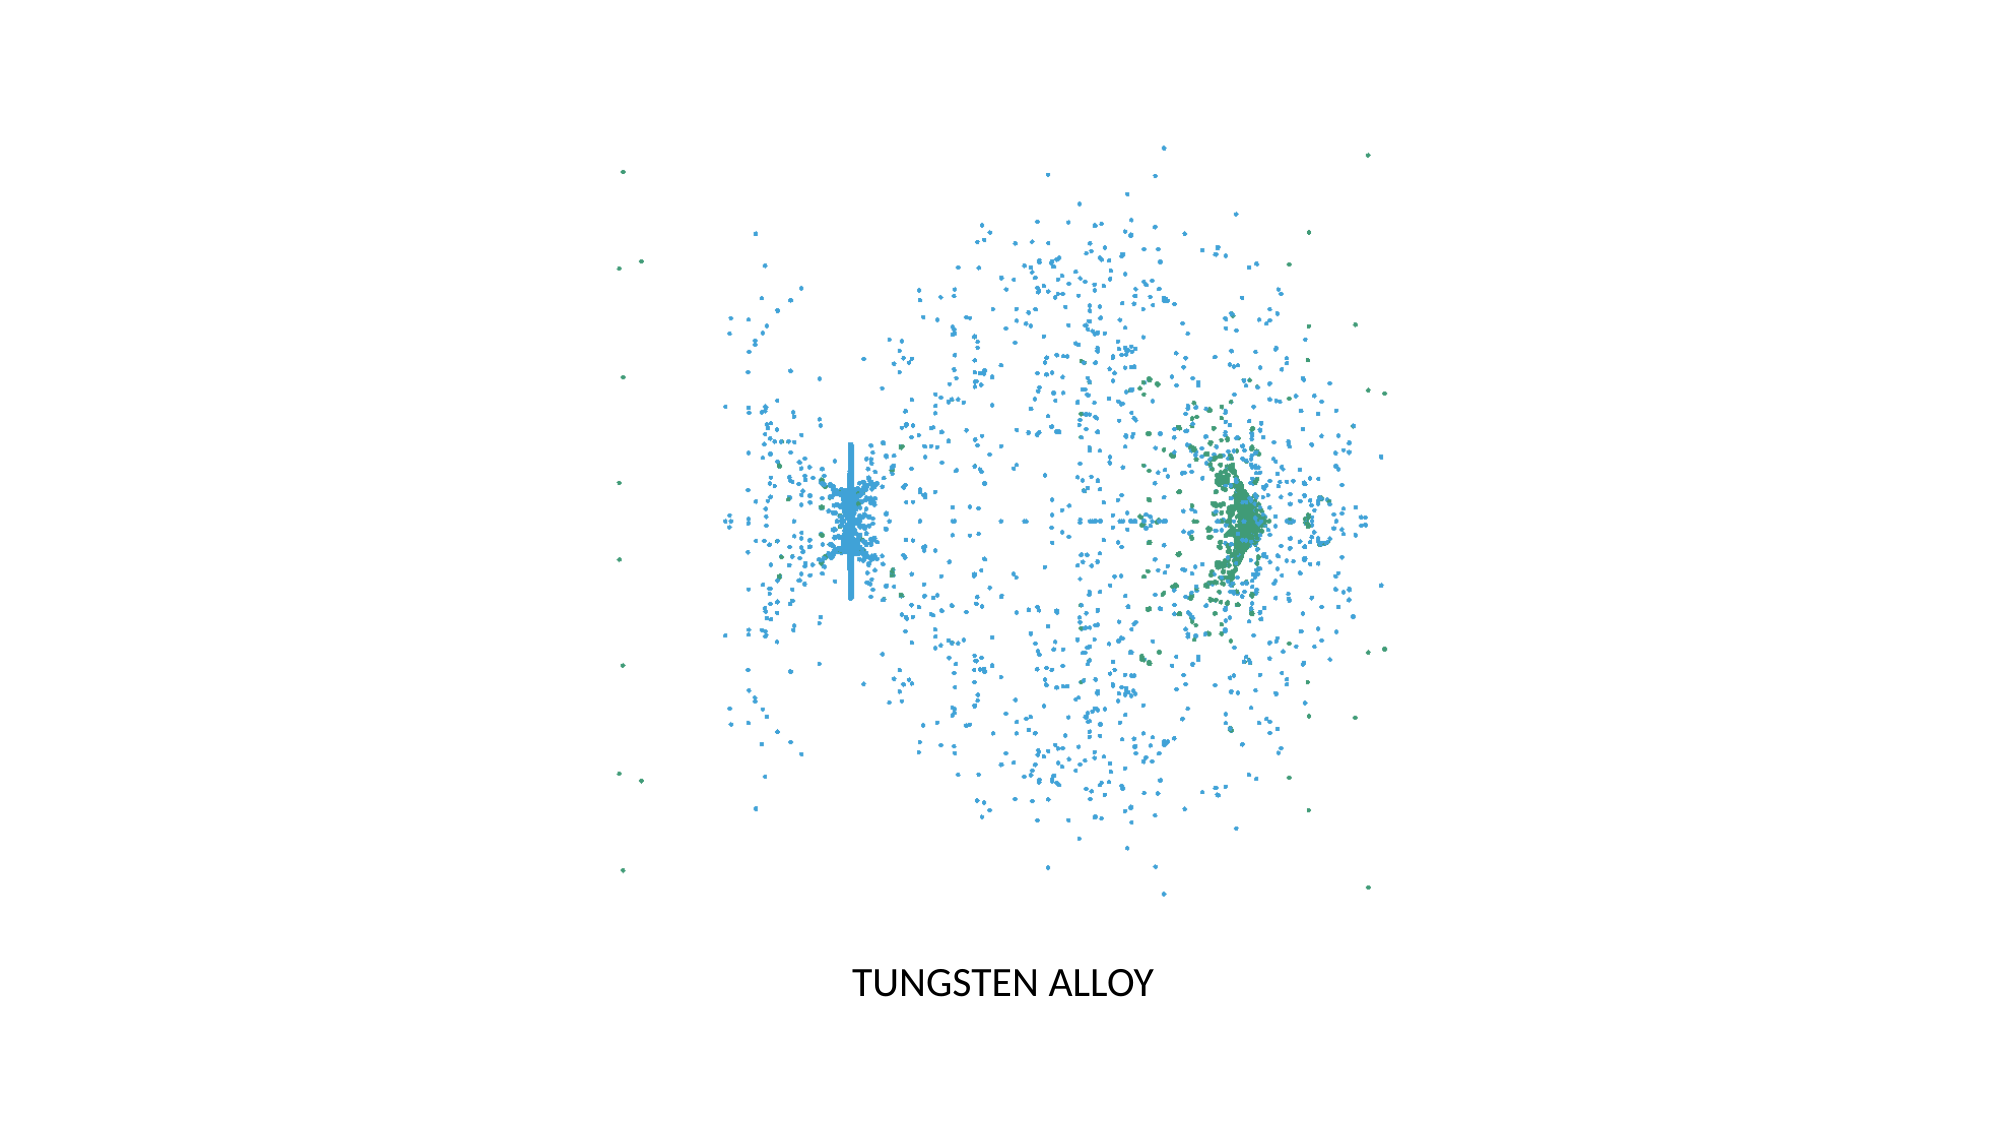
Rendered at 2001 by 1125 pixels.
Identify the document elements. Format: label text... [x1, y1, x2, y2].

text_box TUNGSTEN ALLOY [837, 947, 1196, 1013]
picture [512, 111, 1640, 918]
